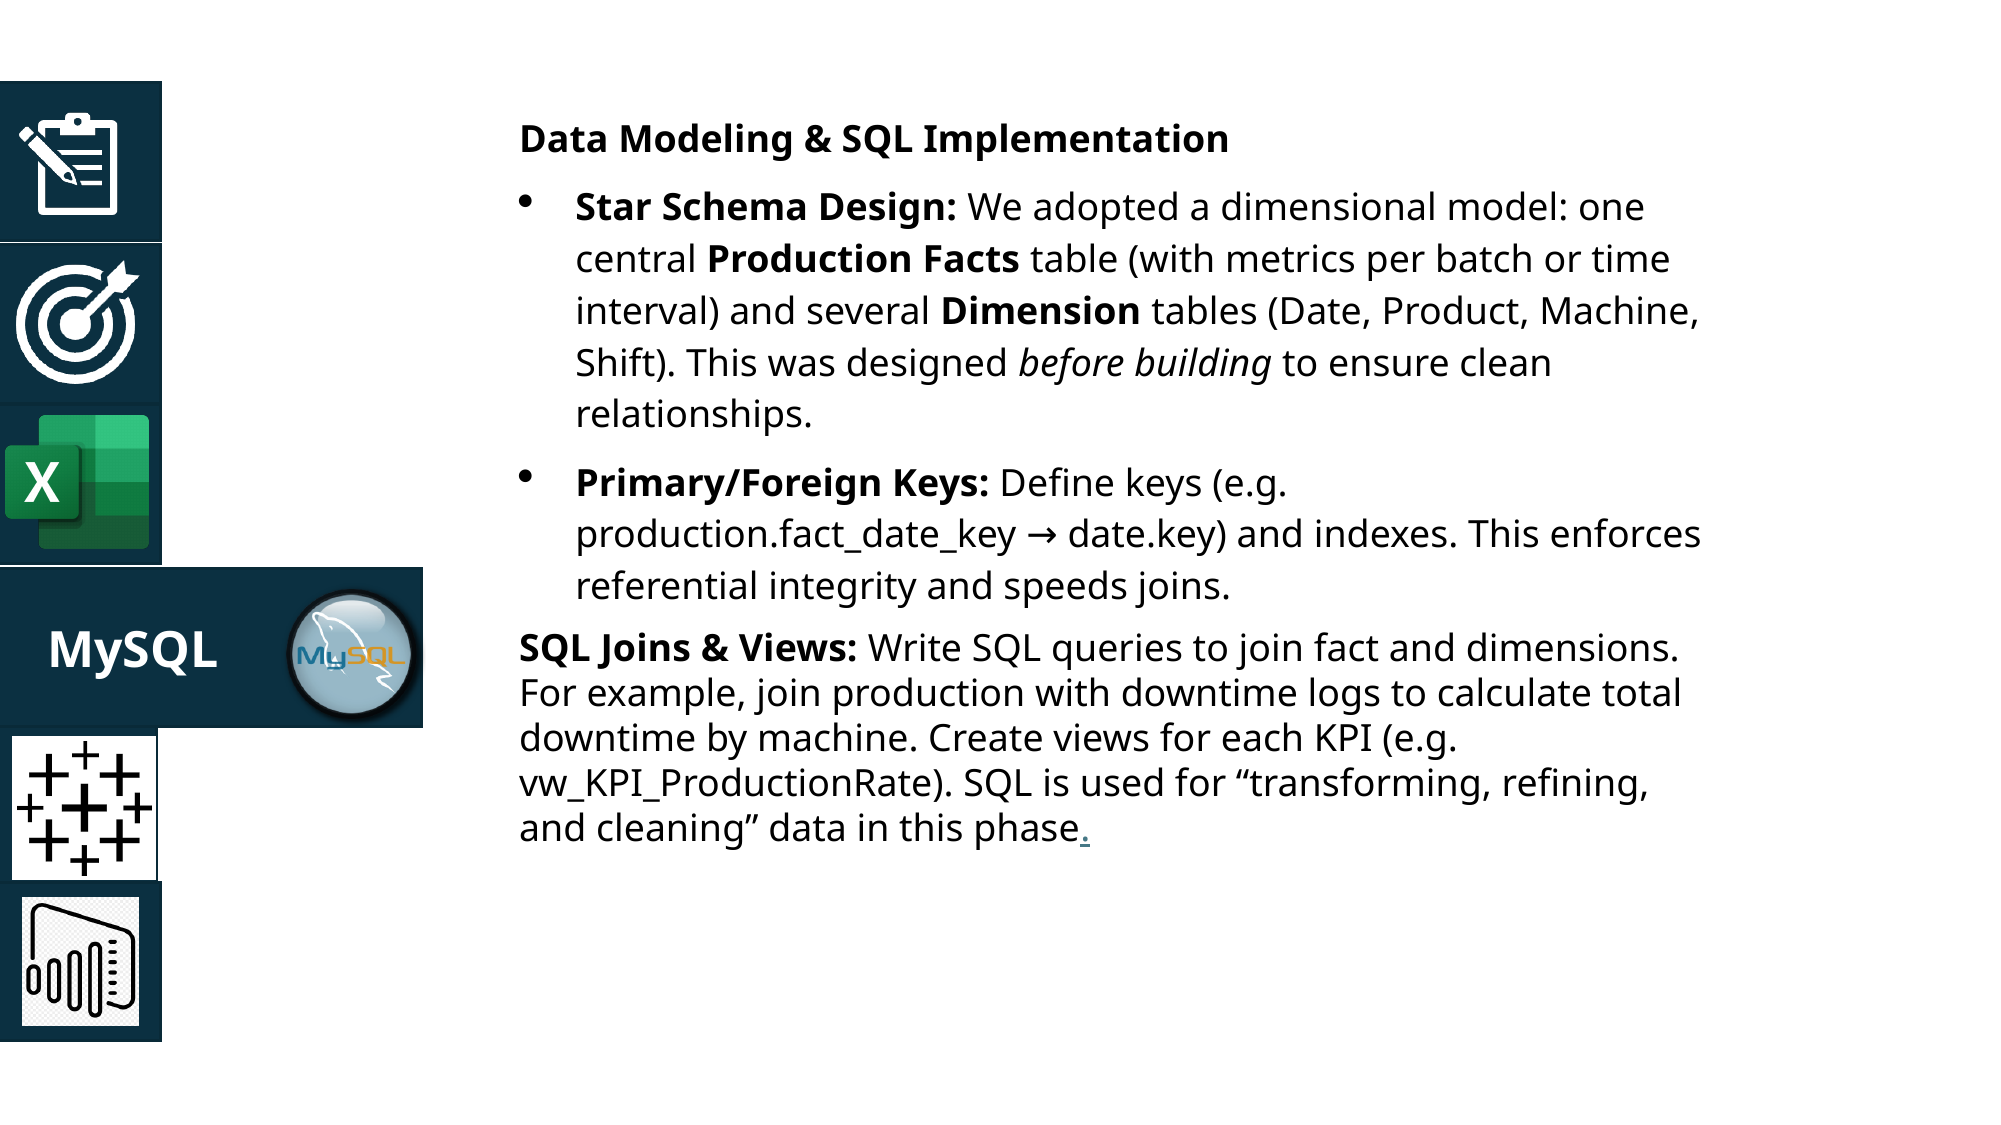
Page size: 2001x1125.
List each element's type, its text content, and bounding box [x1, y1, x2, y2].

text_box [0, 404, 161, 564]
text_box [0, 567, 426, 728]
text_box Data Modeling & SQL Implementation Star Schema Design: We adopted a dimensional model: one central Production Facts table (with metrics per batch or time interval) and several Dimension tables (Date, Product, Machine, Shift). This was designed before building to ensure clean relationships. Primary/Foreign Keys: Define keys (e.g. production.fact_date_key → date.key) and indexes. This enforces referential integrity and speeds joins. SQL Joins & Views: Write SQL queries to join fact and dimensions. For example, join production with downtime logs to calculate total downtime by machine. Create views for each KPI (e.g. vw_KPI_ProductionRate). SQL is used for “transforming, refining, and cleaning” data in this phase. [504, 100, 1721, 857]
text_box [0, 81, 161, 242]
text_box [0, 244, 161, 404]
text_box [0, 881, 161, 1042]
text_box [0, 728, 158, 881]
